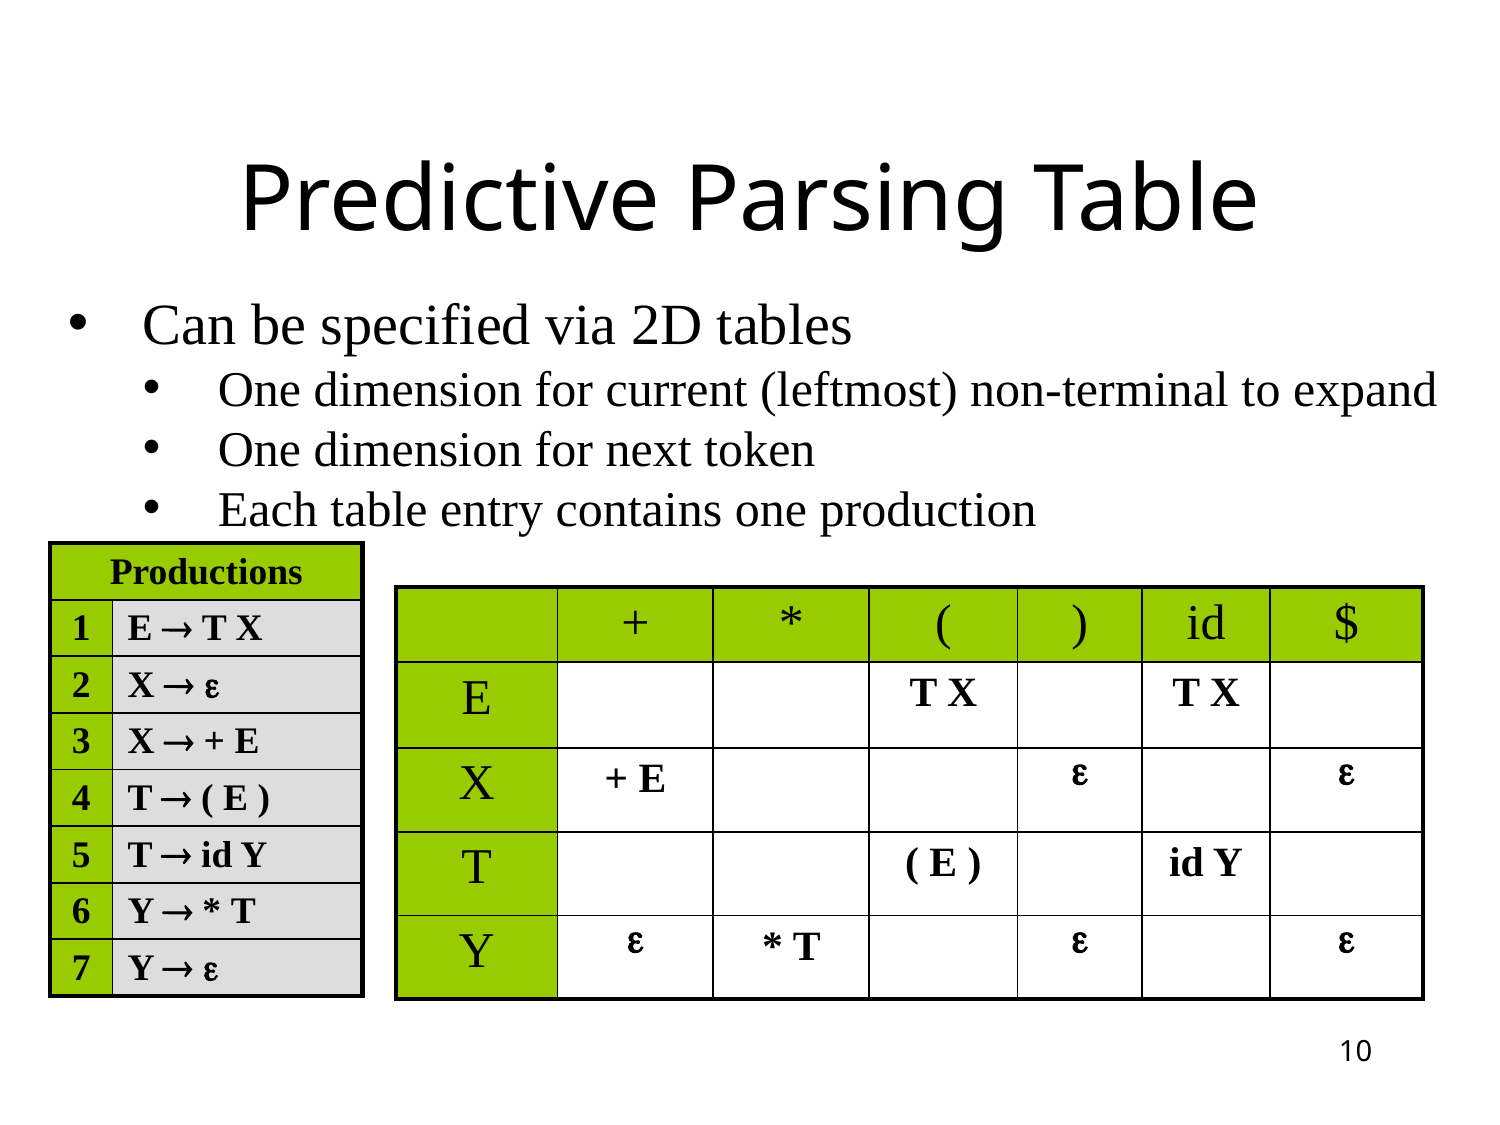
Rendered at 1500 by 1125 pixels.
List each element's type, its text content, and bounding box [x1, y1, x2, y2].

table_header ) [1018, 589, 1141, 661]
table_header Productions [52, 545, 360, 599]
table_cell X  + E [113, 714, 360, 769]
table_cell [870, 916, 1017, 997]
table_header * [714, 589, 868, 661]
table_cell [1271, 663, 1421, 747]
table_cell X   [113, 657, 360, 712]
table_cell 6 [52, 884, 112, 938]
table_cell X [398, 749, 557, 831]
table_cell [714, 663, 868, 747]
slide_number 10 [1074, 1024, 1388, 1101]
table_header [398, 589, 557, 661]
table_cell T X [1143, 663, 1269, 747]
table_cell T [398, 833, 557, 915]
table_cell T X [870, 663, 1017, 747]
title Predictive Parsing Table [112, 99, 1388, 278]
table_cell 7 [52, 940, 112, 994]
table_cell Y   [113, 940, 360, 994]
table_header ( [870, 589, 1017, 661]
table_cell [1018, 833, 1141, 915]
table_cell  [1271, 916, 1421, 997]
table_cell E  T X [113, 601, 360, 655]
table_cell T  id Y [113, 827, 360, 882]
table_cell Y  * T [113, 884, 360, 938]
table_cell 4 [52, 770, 112, 825]
table_cell [558, 663, 712, 747]
table_cell id Y [1143, 833, 1269, 915]
table_cell  [1271, 749, 1421, 831]
table_cell [1271, 833, 1421, 915]
text_box Can be specified via 2D tables One dimension for current (leftmost) non-terminal to expand One dimension for next token Each table entry contains one production [53, 278, 1489, 544]
table_cell [714, 833, 868, 915]
table_cell ( E ) [870, 833, 1017, 915]
table_cell [1143, 749, 1269, 831]
table_header + [558, 589, 712, 661]
table_header id [1143, 589, 1269, 661]
table_cell  [1018, 916, 1141, 997]
table_cell 3 [52, 714, 112, 769]
table_header $ [1271, 589, 1421, 661]
table_cell [870, 749, 1017, 831]
table_cell  [1018, 749, 1141, 831]
table_cell [1018, 663, 1141, 747]
table_cell + E [558, 749, 712, 831]
table_cell 2 [52, 657, 112, 712]
table_cell [558, 833, 712, 915]
table_cell  [558, 916, 712, 997]
table_cell [714, 749, 868, 831]
table_cell 5 [52, 827, 112, 882]
table_cell T  ( E ) [113, 770, 360, 825]
table_cell 1 [52, 601, 112, 655]
table_cell * T [714, 916, 868, 997]
table_cell [1143, 916, 1269, 997]
table_cell Y [398, 916, 557, 997]
table_cell E [398, 663, 557, 747]
